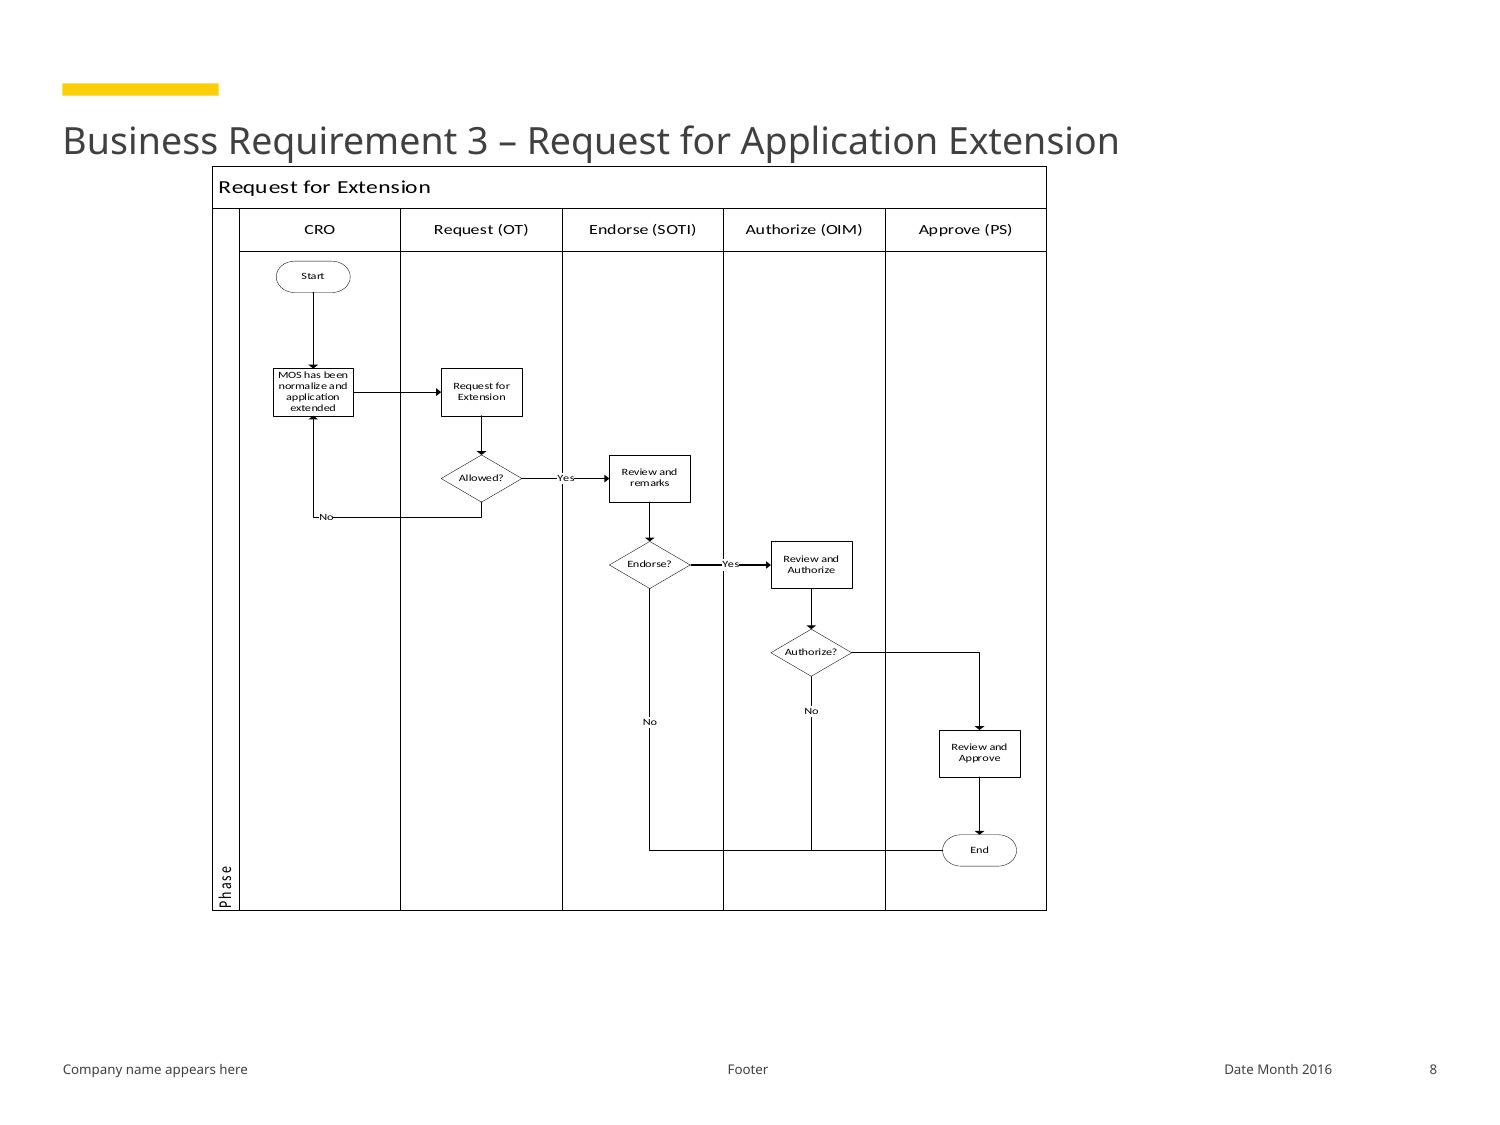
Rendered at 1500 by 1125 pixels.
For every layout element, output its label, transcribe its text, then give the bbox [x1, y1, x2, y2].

picture [204, 164, 1469, 1125]
title Business Requirement 3 – Request for Application Extension [62, 116, 1438, 241]
